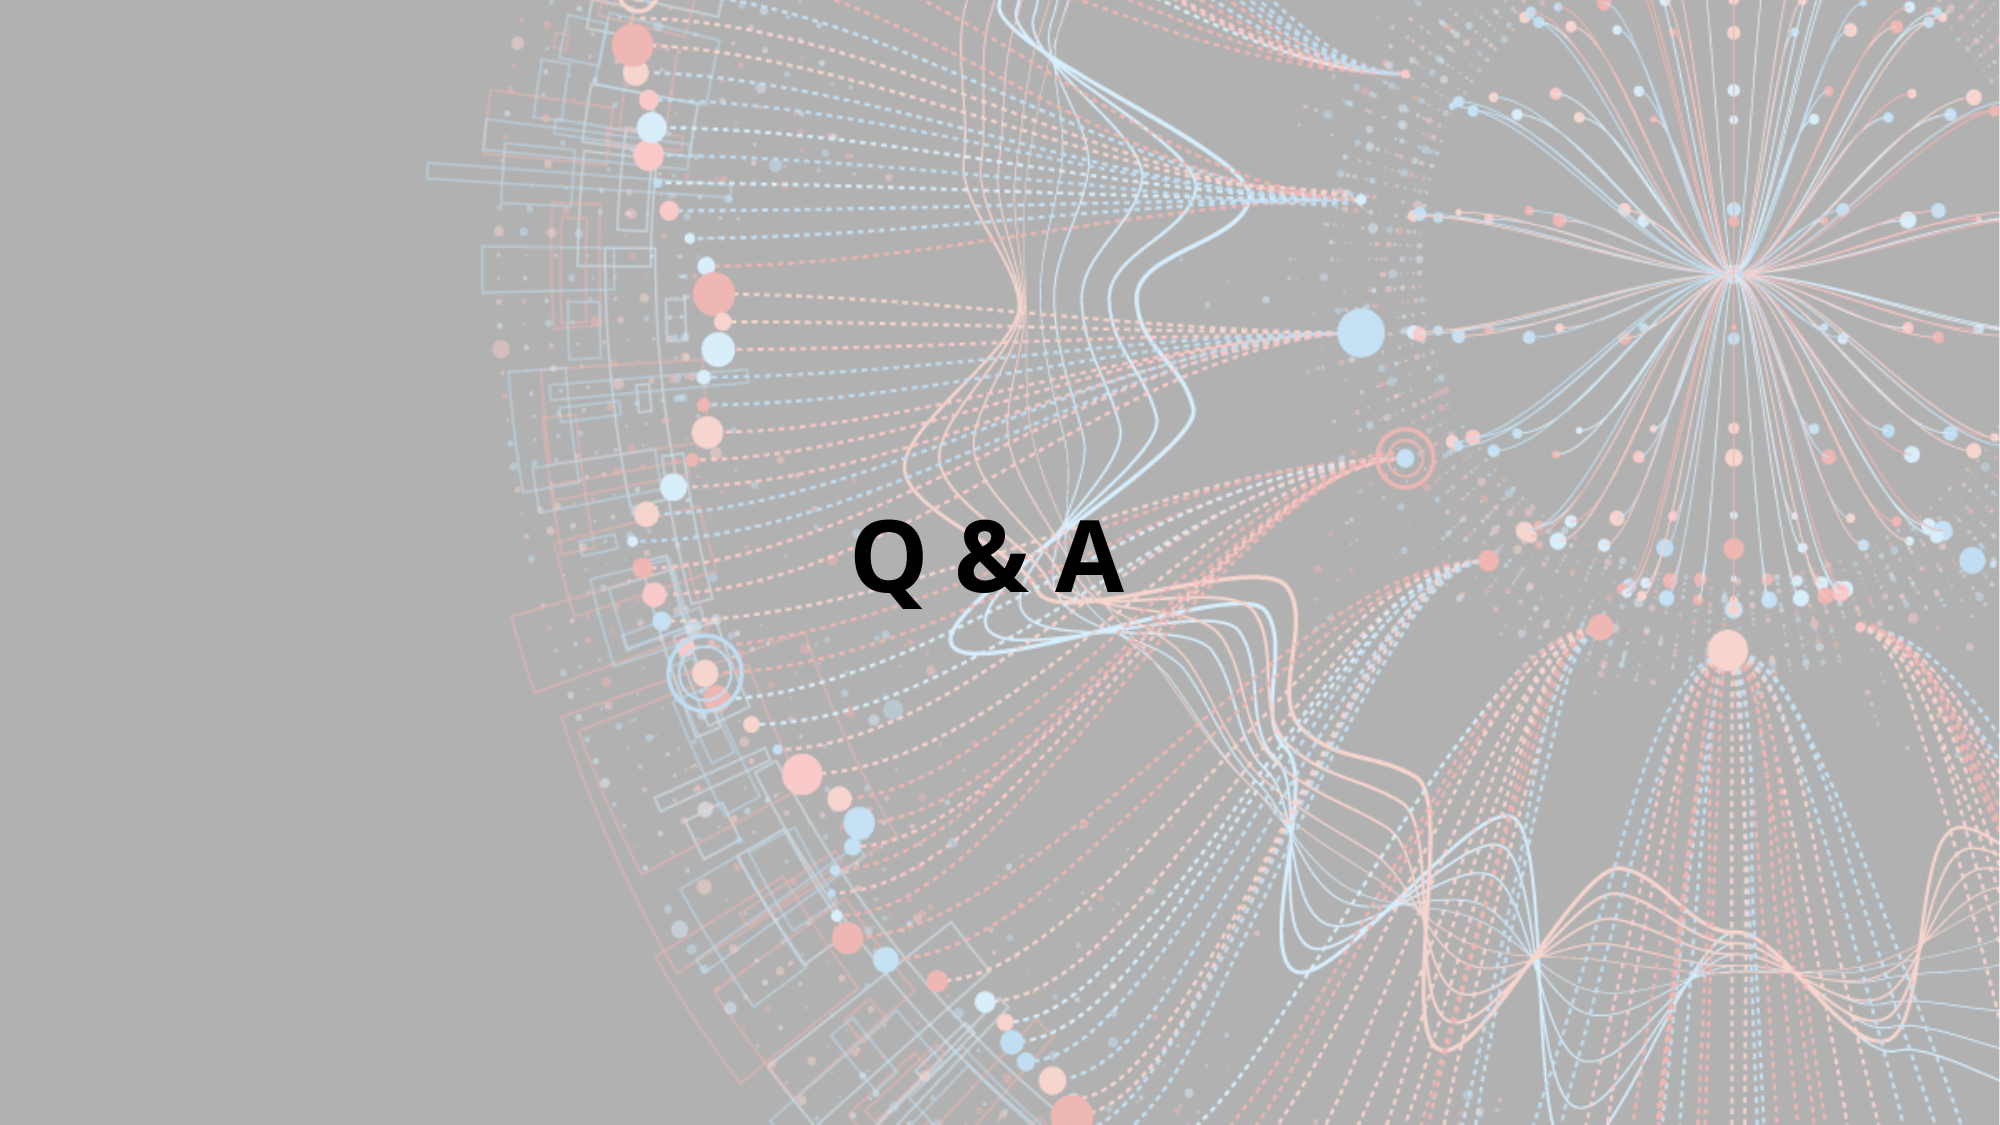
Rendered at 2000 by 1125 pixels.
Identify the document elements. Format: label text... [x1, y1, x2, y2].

title Q & A [834, 444, 1201, 620]
